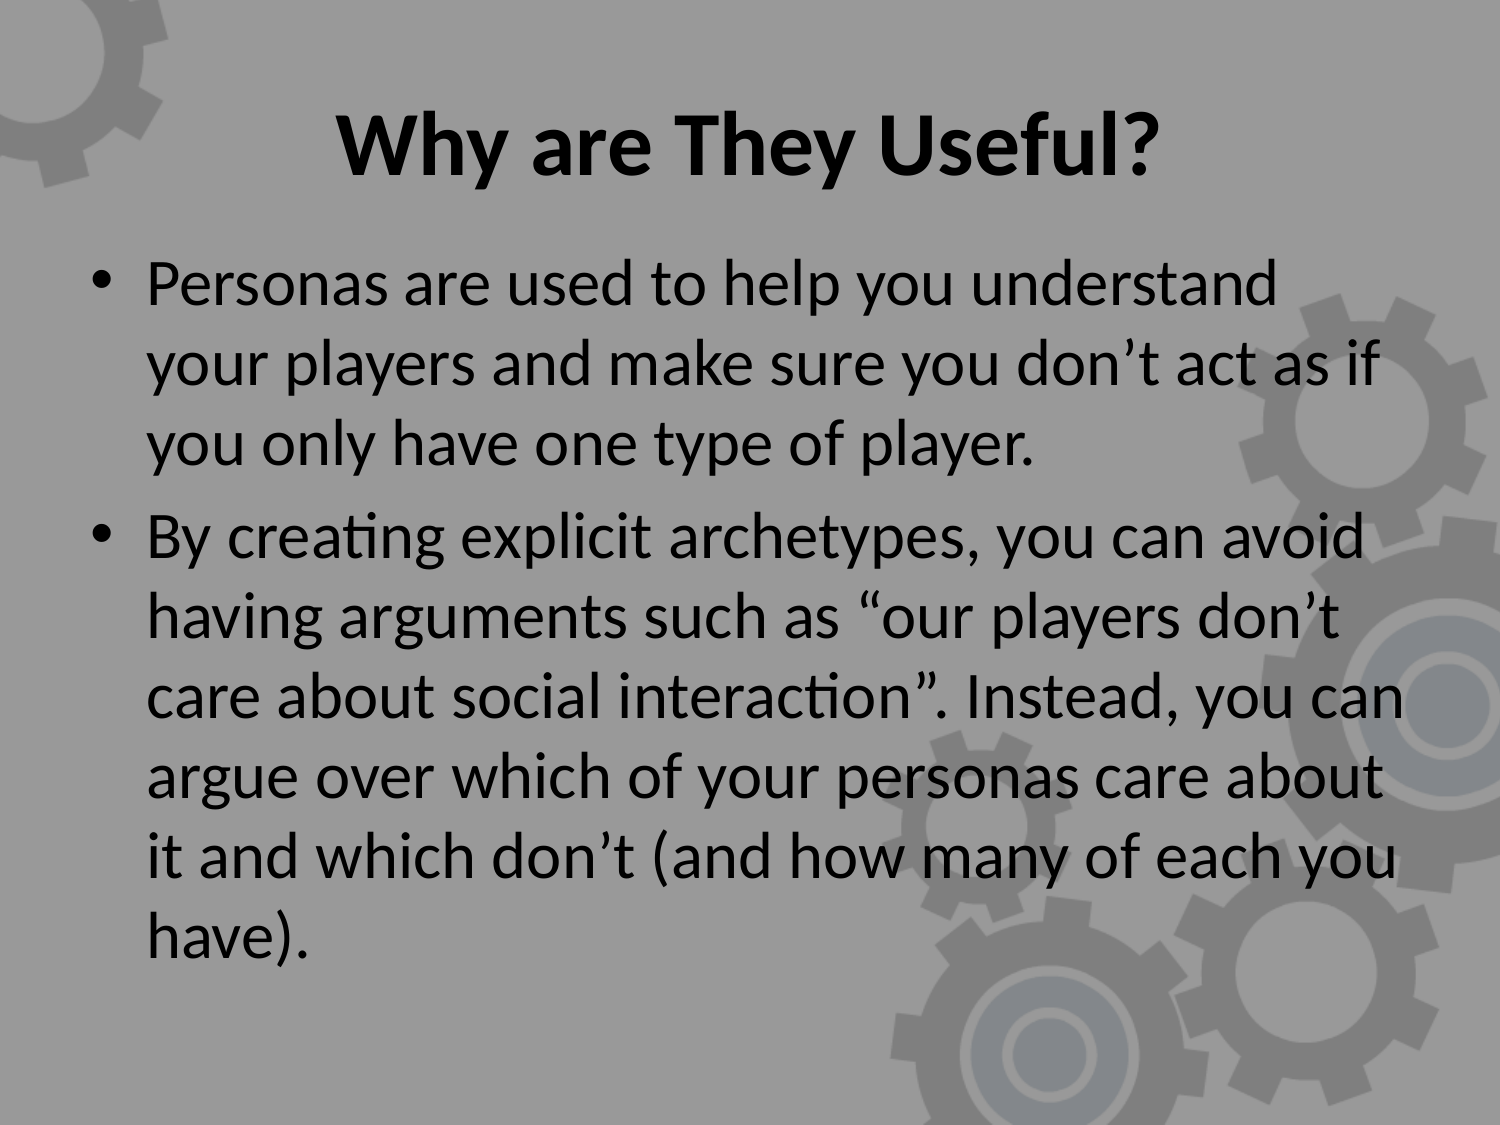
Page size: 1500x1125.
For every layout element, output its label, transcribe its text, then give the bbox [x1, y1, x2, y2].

list Personas are used to help you understand your players and make sure you don’t act as if you only have one type of player. By creating explicit archetypes, you can avoid having arguments such as “our players don’t care about social interaction”. Instead, you can argue over which of your personas care about it and which don’t (and how many of each you have). [74, 230, 1426, 1038]
title Why are They Useful? [74, 44, 1426, 230]
picture [0, 0, 1500, 1125]
